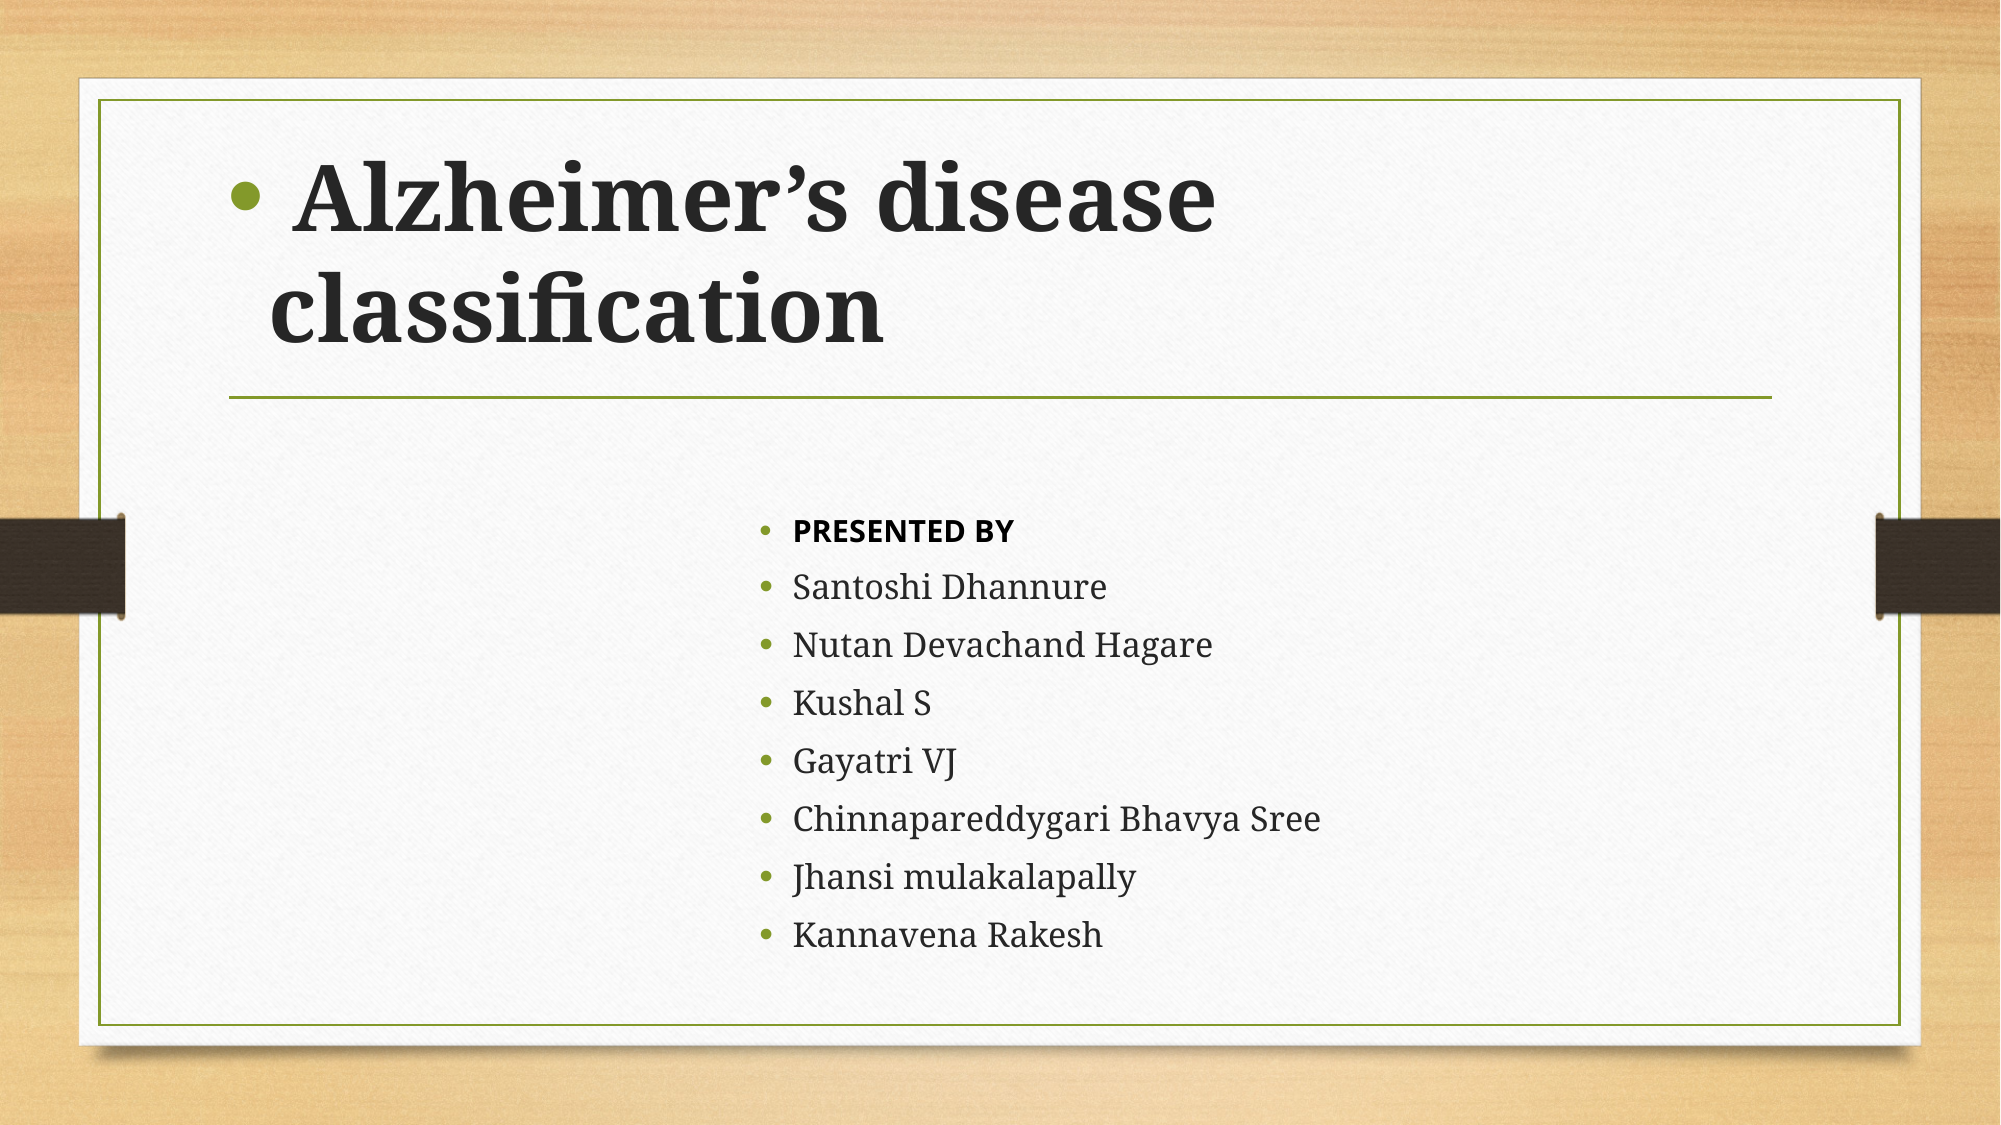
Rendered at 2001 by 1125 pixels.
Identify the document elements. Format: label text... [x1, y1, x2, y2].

list Alzheimer’s disease classification PRESENTED BY Santoshi Dhannure Nutan Devachand Hagare Kushal S Gayatri VJ Chinnapareddygari Bhavya Sree Jhansi mulakalapally Kannavena Rakesh [212, 131, 1868, 966]
picture [0, 0, 2001, 1125]
